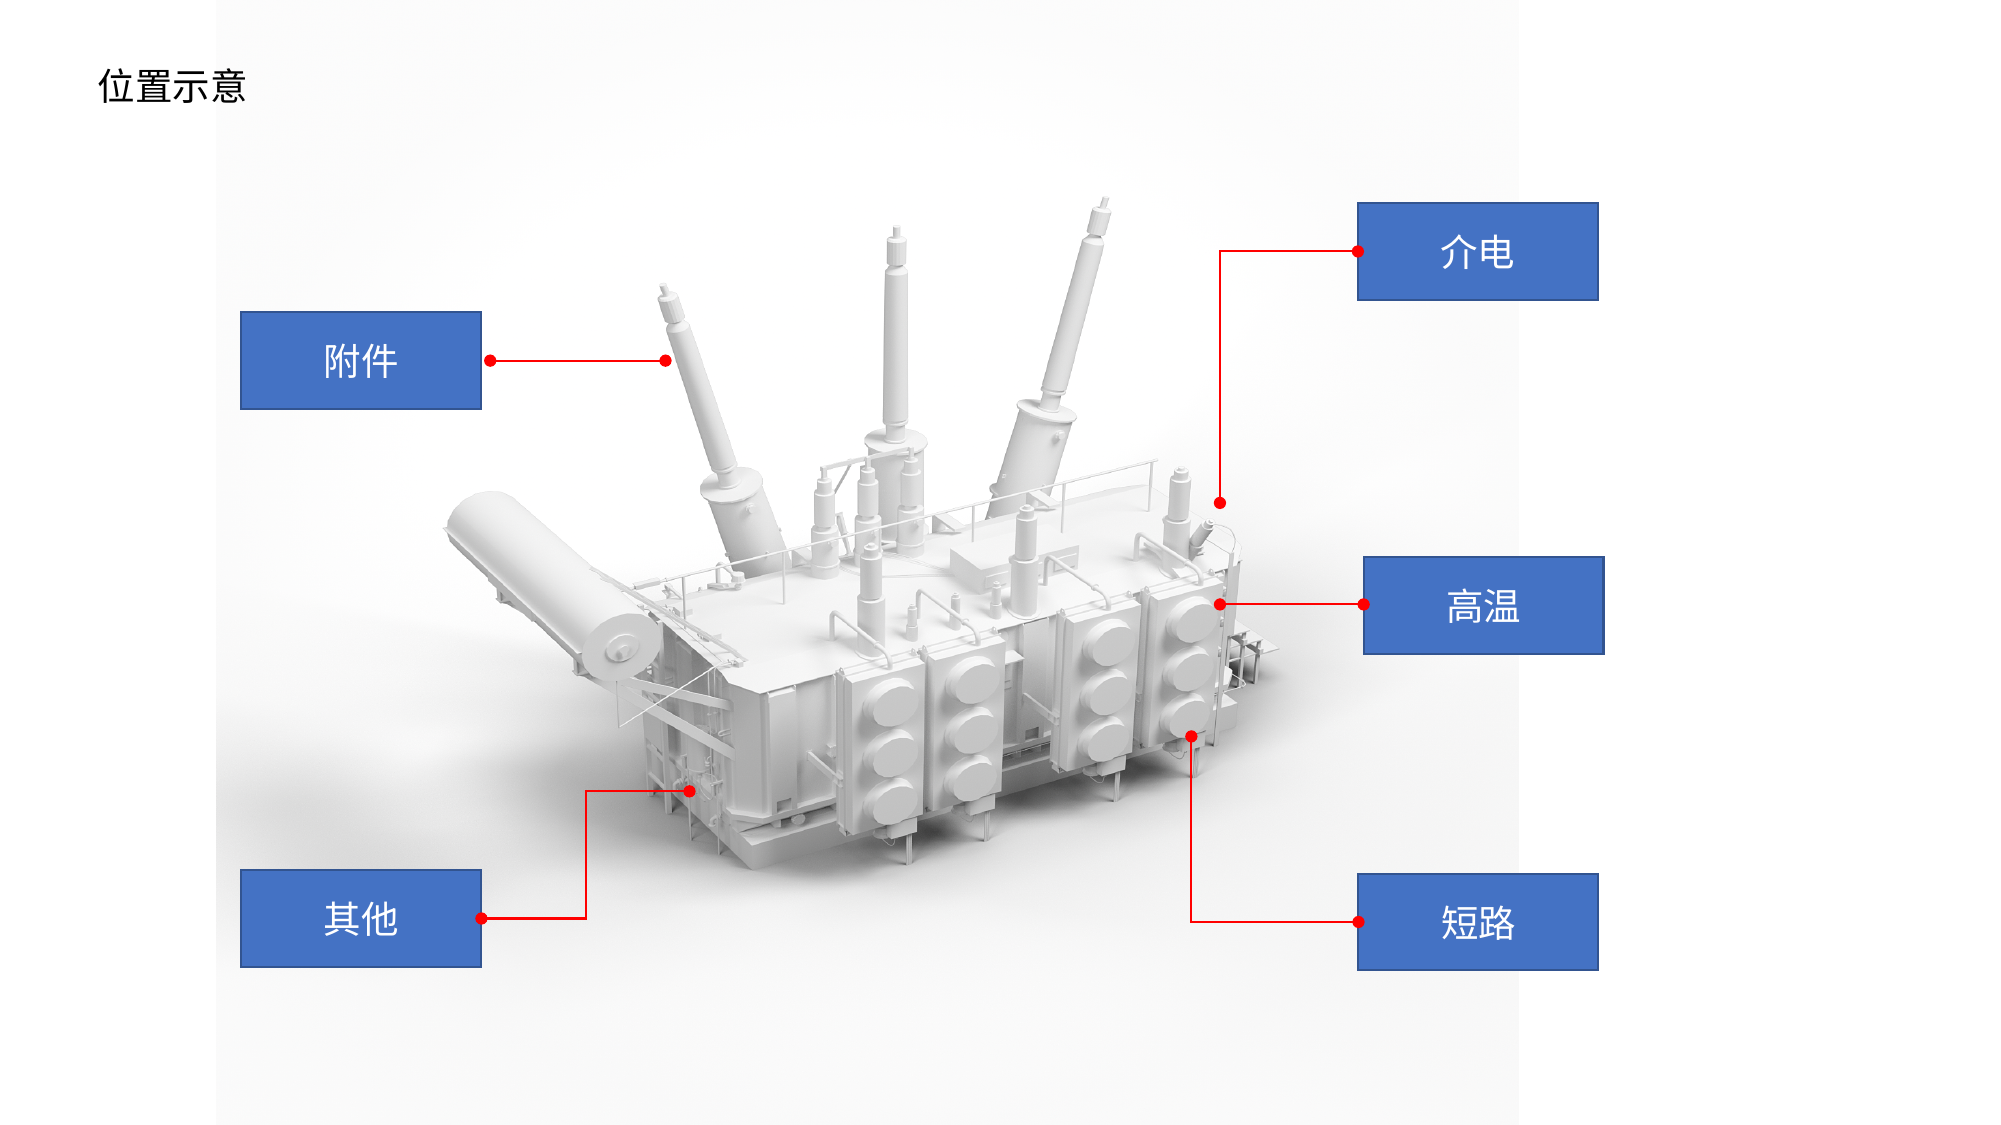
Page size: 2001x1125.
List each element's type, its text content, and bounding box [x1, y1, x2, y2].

picture [216, 0, 1519, 1125]
text_box 短路 [1519, 873, 1599, 971]
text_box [1219, 251, 1358, 503]
text_box 介电 [1519, 202, 1599, 301]
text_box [1191, 736, 1359, 922]
text_box 高温 [1519, 556, 1605, 655]
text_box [481, 791, 690, 919]
text_box 位置示意 [83, 55, 216, 116]
